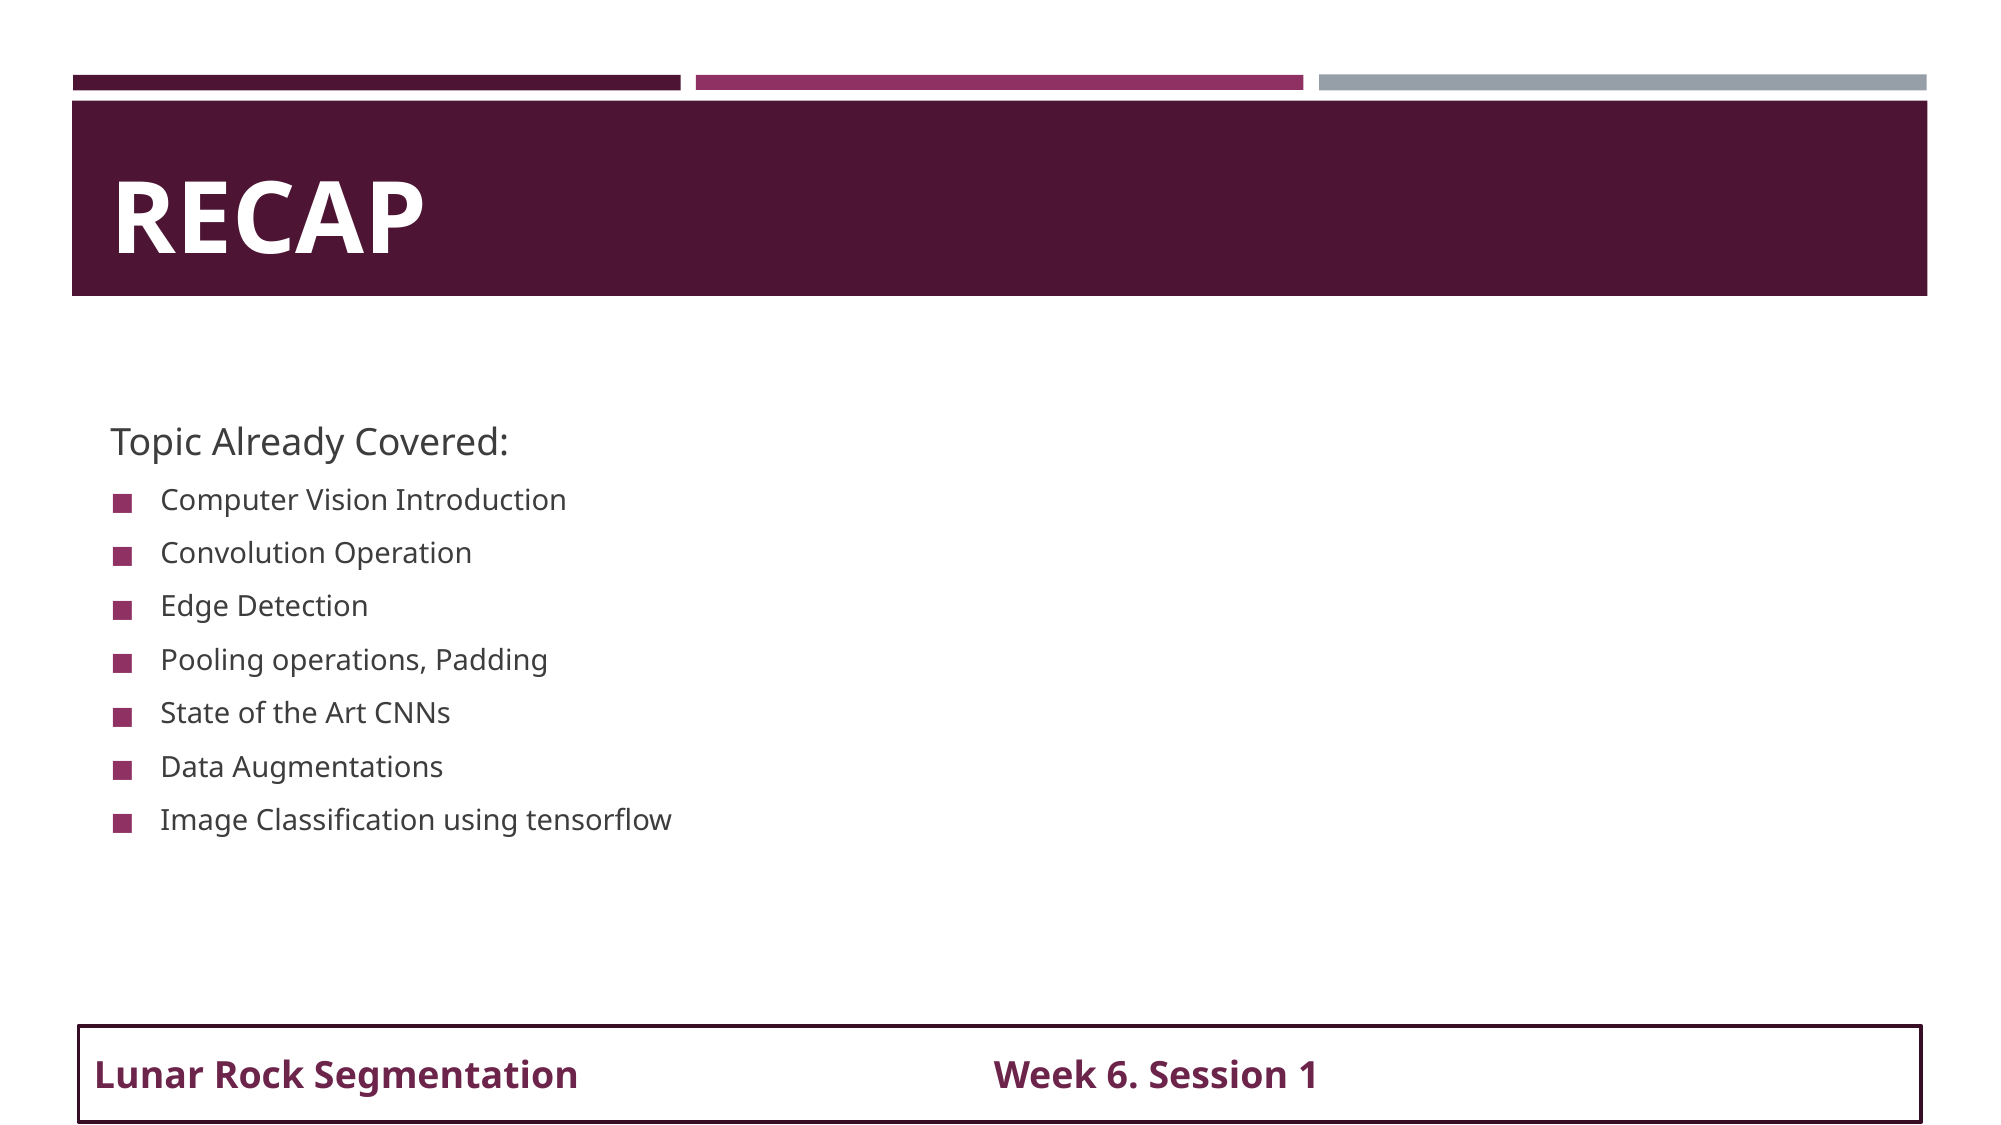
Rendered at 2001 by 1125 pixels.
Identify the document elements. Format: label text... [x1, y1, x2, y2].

text_box Lunar Rock Segmentation Week 6. Session 1 [78, 1025, 1922, 1122]
list Topic Already Covered: Computer Vision Introduction Convolution Operation Edge Detection Pooling operations, Padding State of the Art CNNs Data Augmentations Image Classification using tensorflow [95, 357, 1905, 962]
title RECAP [95, 115, 1905, 282]
